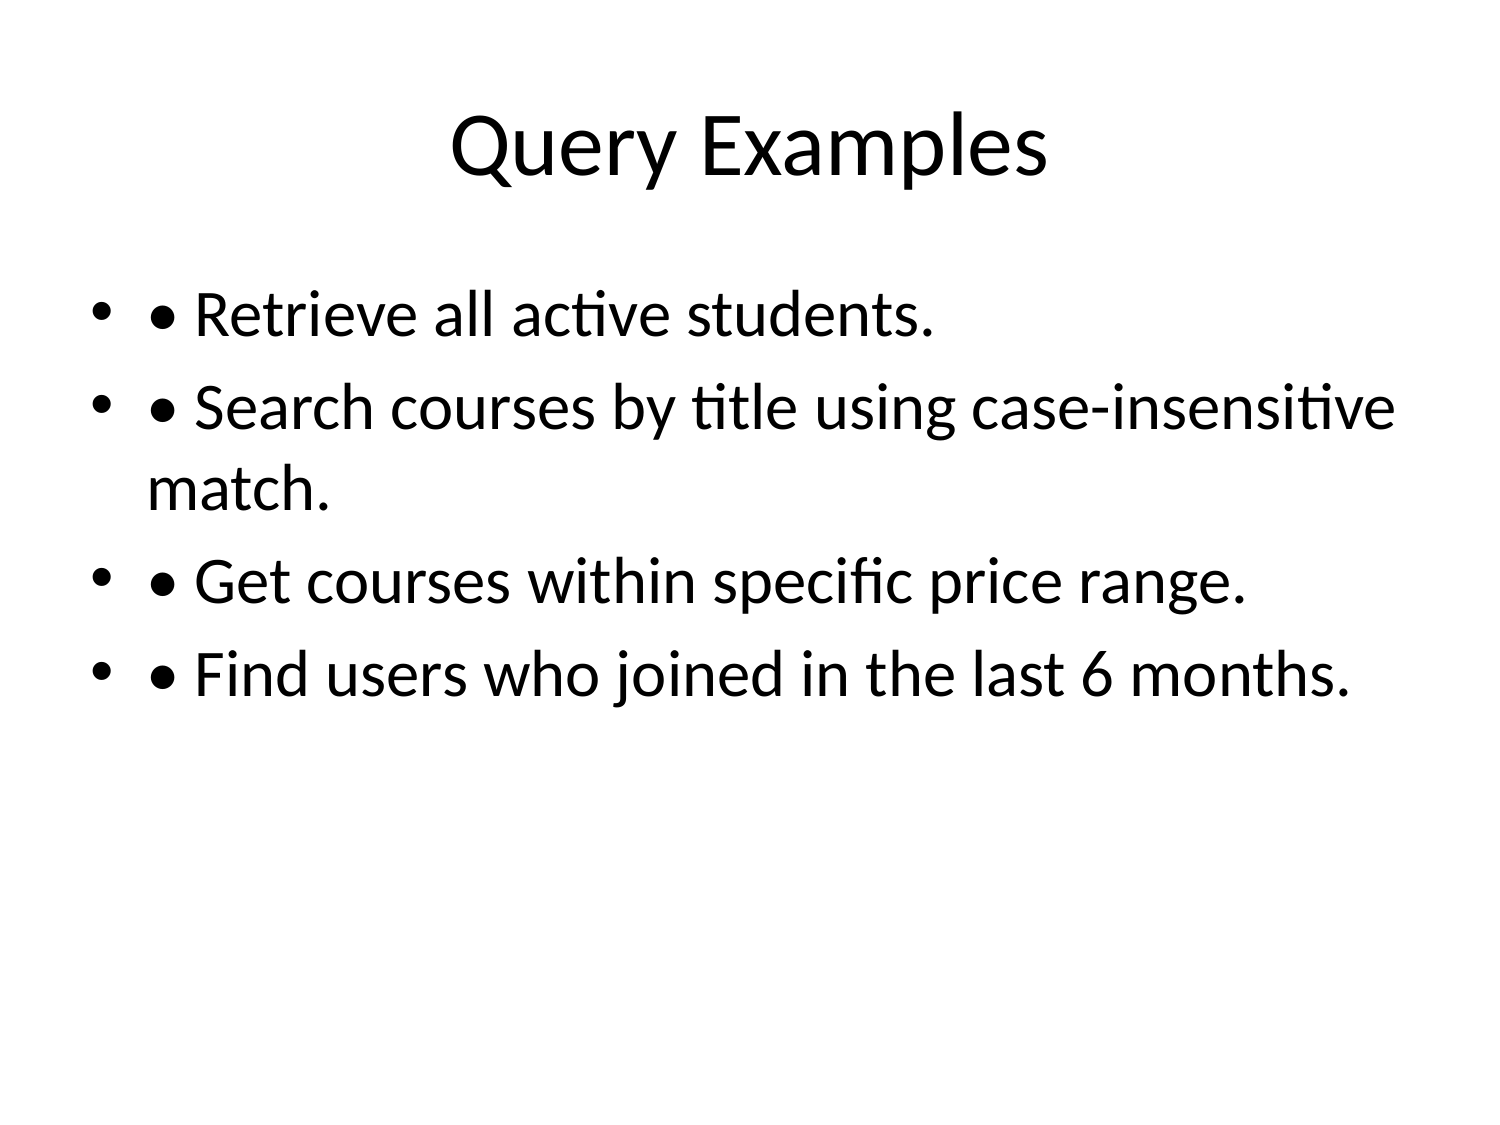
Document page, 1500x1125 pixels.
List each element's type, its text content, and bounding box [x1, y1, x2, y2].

title Query Examples [75, 45, 1425, 233]
list • Retrieve all active students. • Search courses by title using case-insensitive match. • Get courses within specific price range. • Find users who joined in the last 6 months. [75, 262, 1425, 1005]
